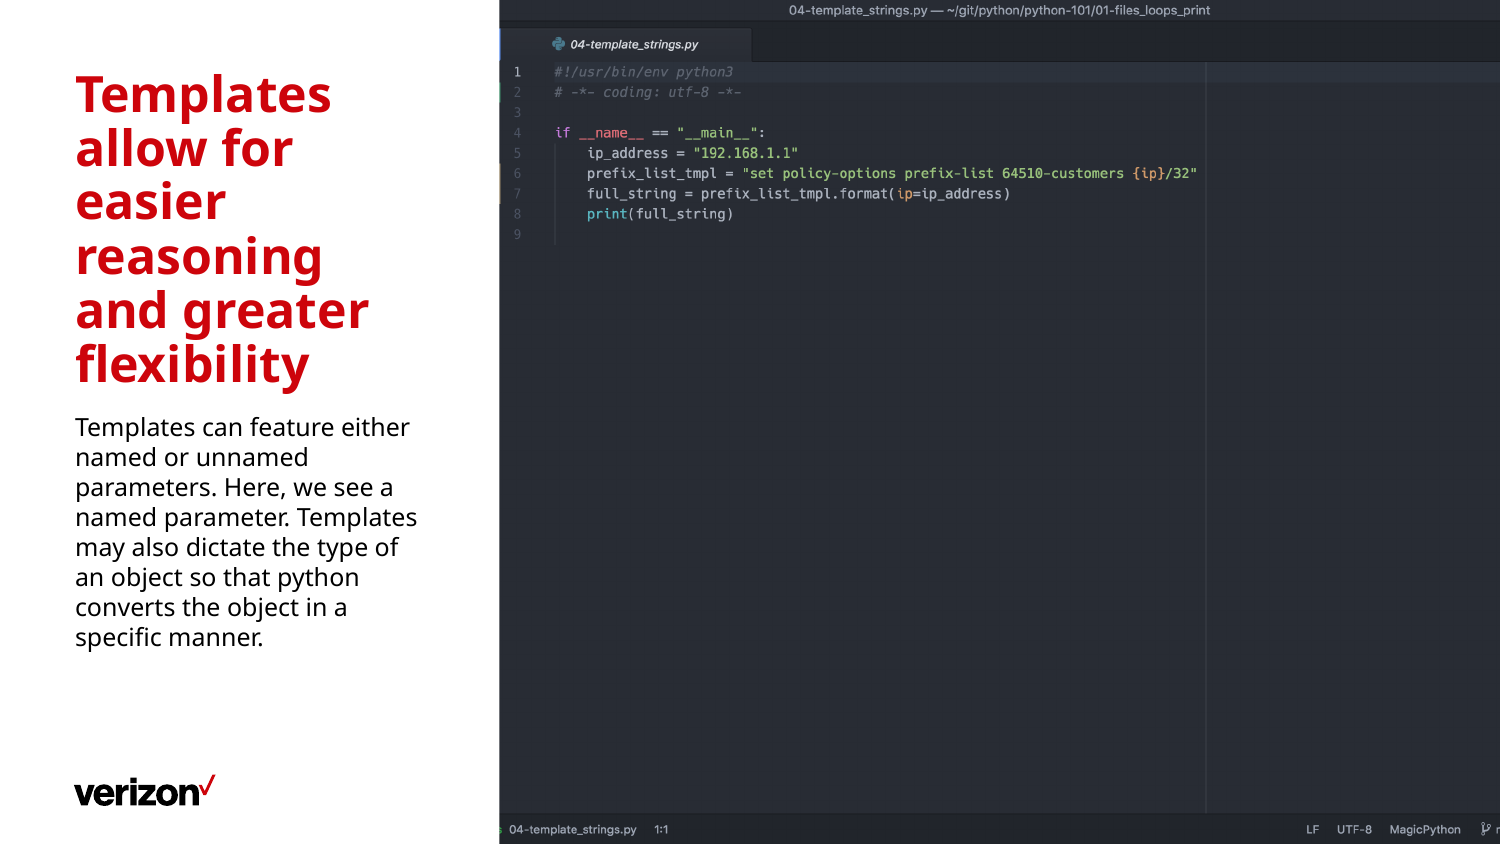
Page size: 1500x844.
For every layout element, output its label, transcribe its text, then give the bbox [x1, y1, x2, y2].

picture [498, 0, 1500, 844]
list Templates allow for easier reasoning and greater flexibility Templates can feature either named or unnamed parameters. Here, we see a named parameter. Templates may also dictate the type of an object so that python converts the object in a specific manner. [75, 68, 425, 750]
